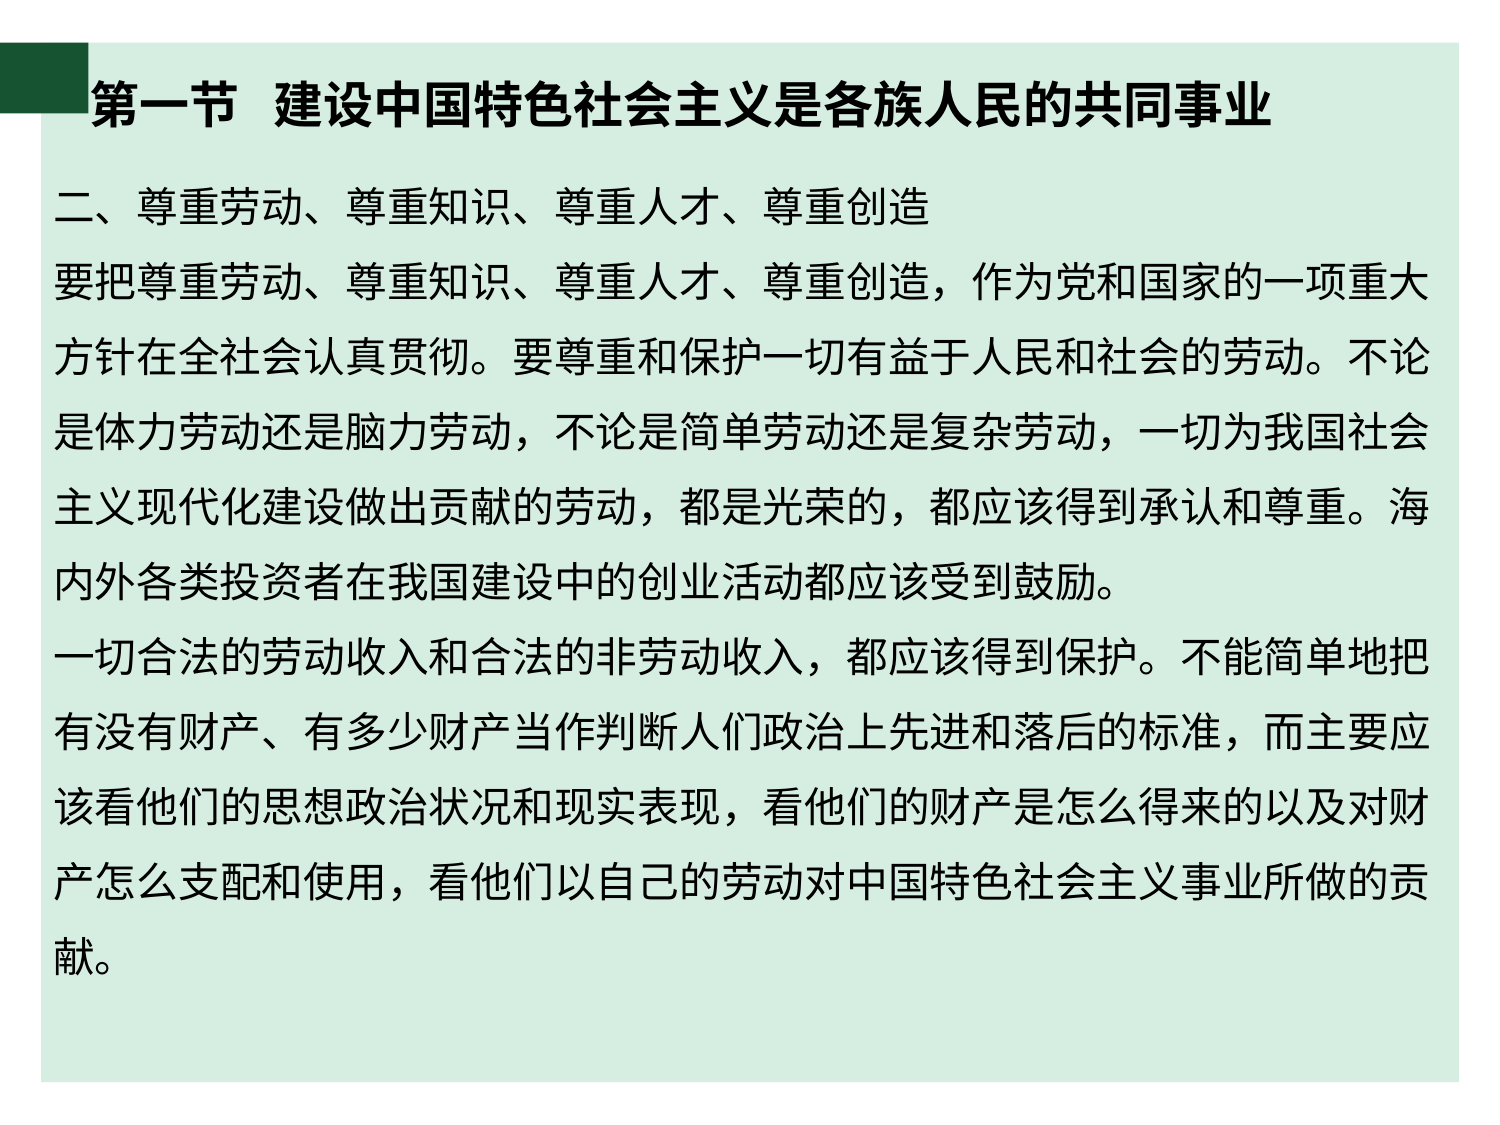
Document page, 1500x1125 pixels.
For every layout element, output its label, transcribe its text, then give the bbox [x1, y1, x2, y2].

list 二、尊重劳动、尊重知识、尊重人才、尊重创造 要把尊重劳动、尊重知识、尊重人才、尊重创造，作为党和国家的一项重大方针在全社会认真贯彻。要尊重和保护一切有益于人民和社会的劳动。不论是体力劳动还是脑力劳动，不论是简单劳动还是复杂劳动，一切为我国社会主义现代化建设做出贡献的劳动，都是光荣的，都应该得到承认和尊重。海内外各类投资者在我国建设中的创业活动都应该受到鼓励。 一切合法的劳动收入和合法的非劳动收入，都应该得到保护。不能简单地把有没有财产、有多少财产当作判断人们政治上先进和落后的标准，而主要应该看他们的思想政治状况和现实表现，看他们的财产是怎么得来的以及对财产怎么支配和使用，看他们以自己的劳动对中国特色社会主义事业所做的贡献。 [38, 148, 1464, 1122]
title 第一节 建设中国特色社会主义是各族人民的共同事业 [75, 10, 1425, 148]
